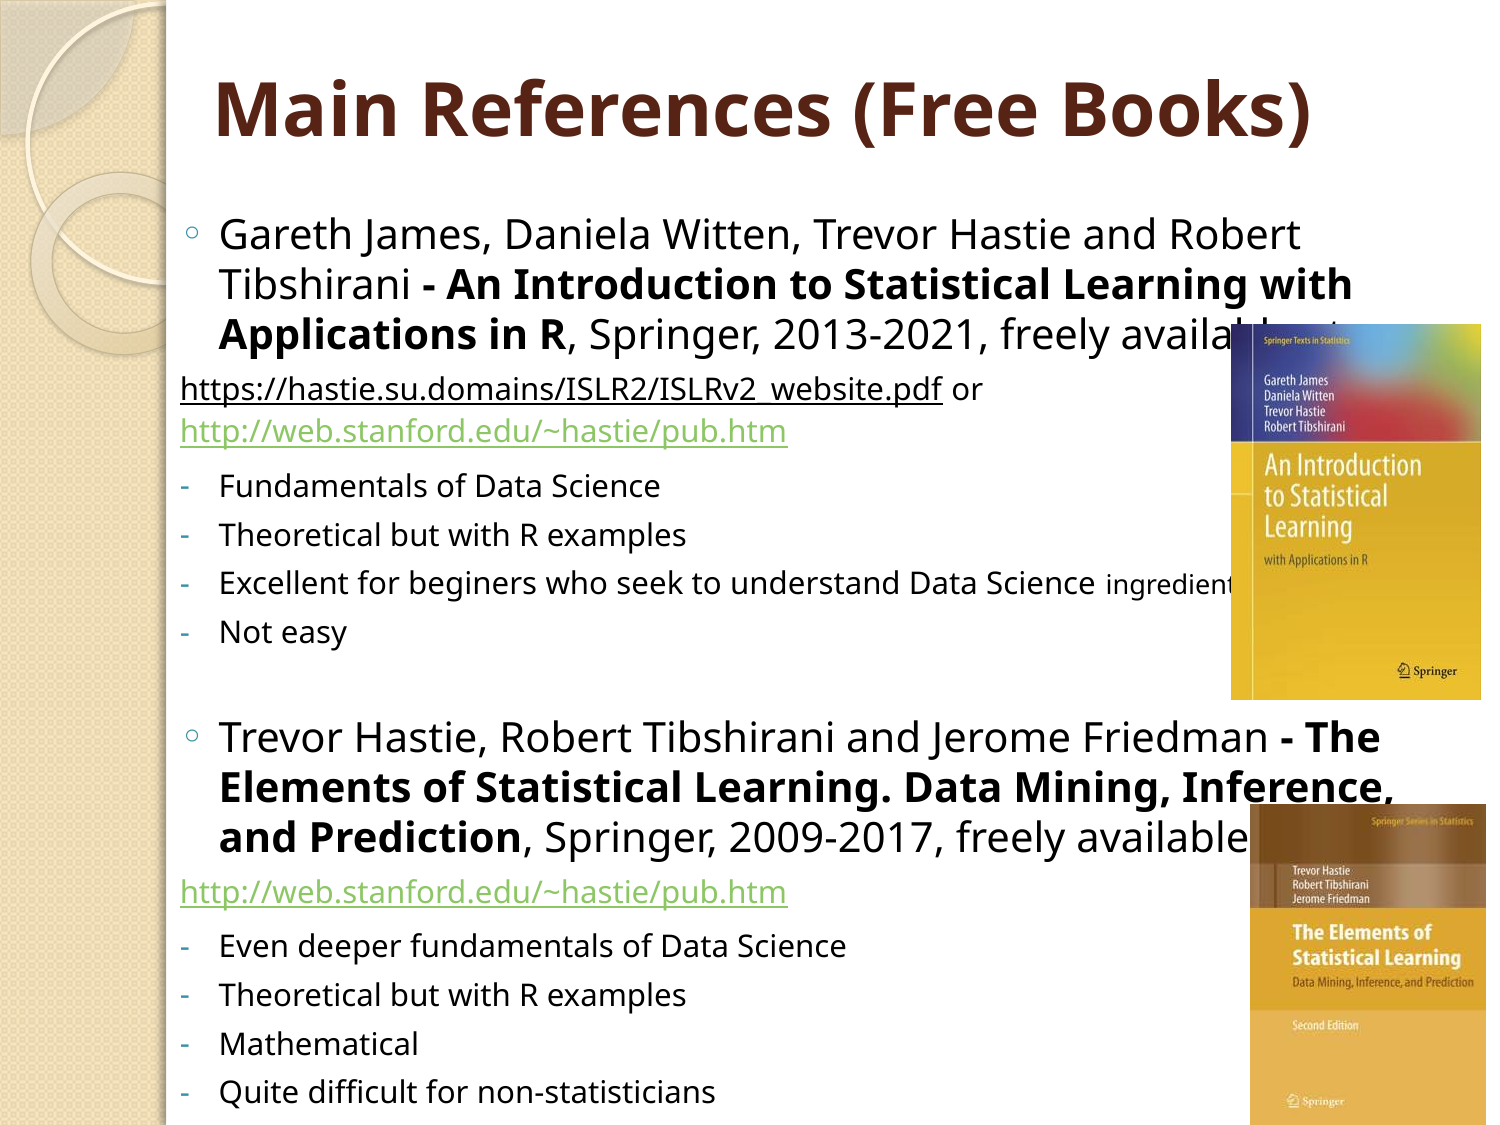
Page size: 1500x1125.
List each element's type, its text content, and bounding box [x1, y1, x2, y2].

title Main References (Free Books) [50, 12, 1475, 200]
text_box Gareth James, Daniela Witten, Trevor Hastie and Robert Tibshirani - An Introduction to Statistical Learning with Applications in R, Springer, 2013-2021, freely available at: https://hastie.su.domains/ISLR2/ISLRv2_website.pdf or http://web.stanford.edu/~hastie/pub.htm Fundamentals of Data Science Theoretical but with R examples Excellent for beginers who seek to understand Data Science ingredients Not easy Trevor Hastie, Robert Tibshirani and Jerome Friedman - The Elements of Statistical Learning. Data Mining, Inference, and Prediction, Springer, 2009-2017, freely available at: http://web.stanford.edu/~hastie/pub.htm Even deeper fundamentals of Data Science Theoretical but with R examples Mathematical Quite difficult for non-statisticians [99, 200, 1499, 1125]
picture [1249, 803, 1486, 1125]
picture [1230, 324, 1482, 701]
